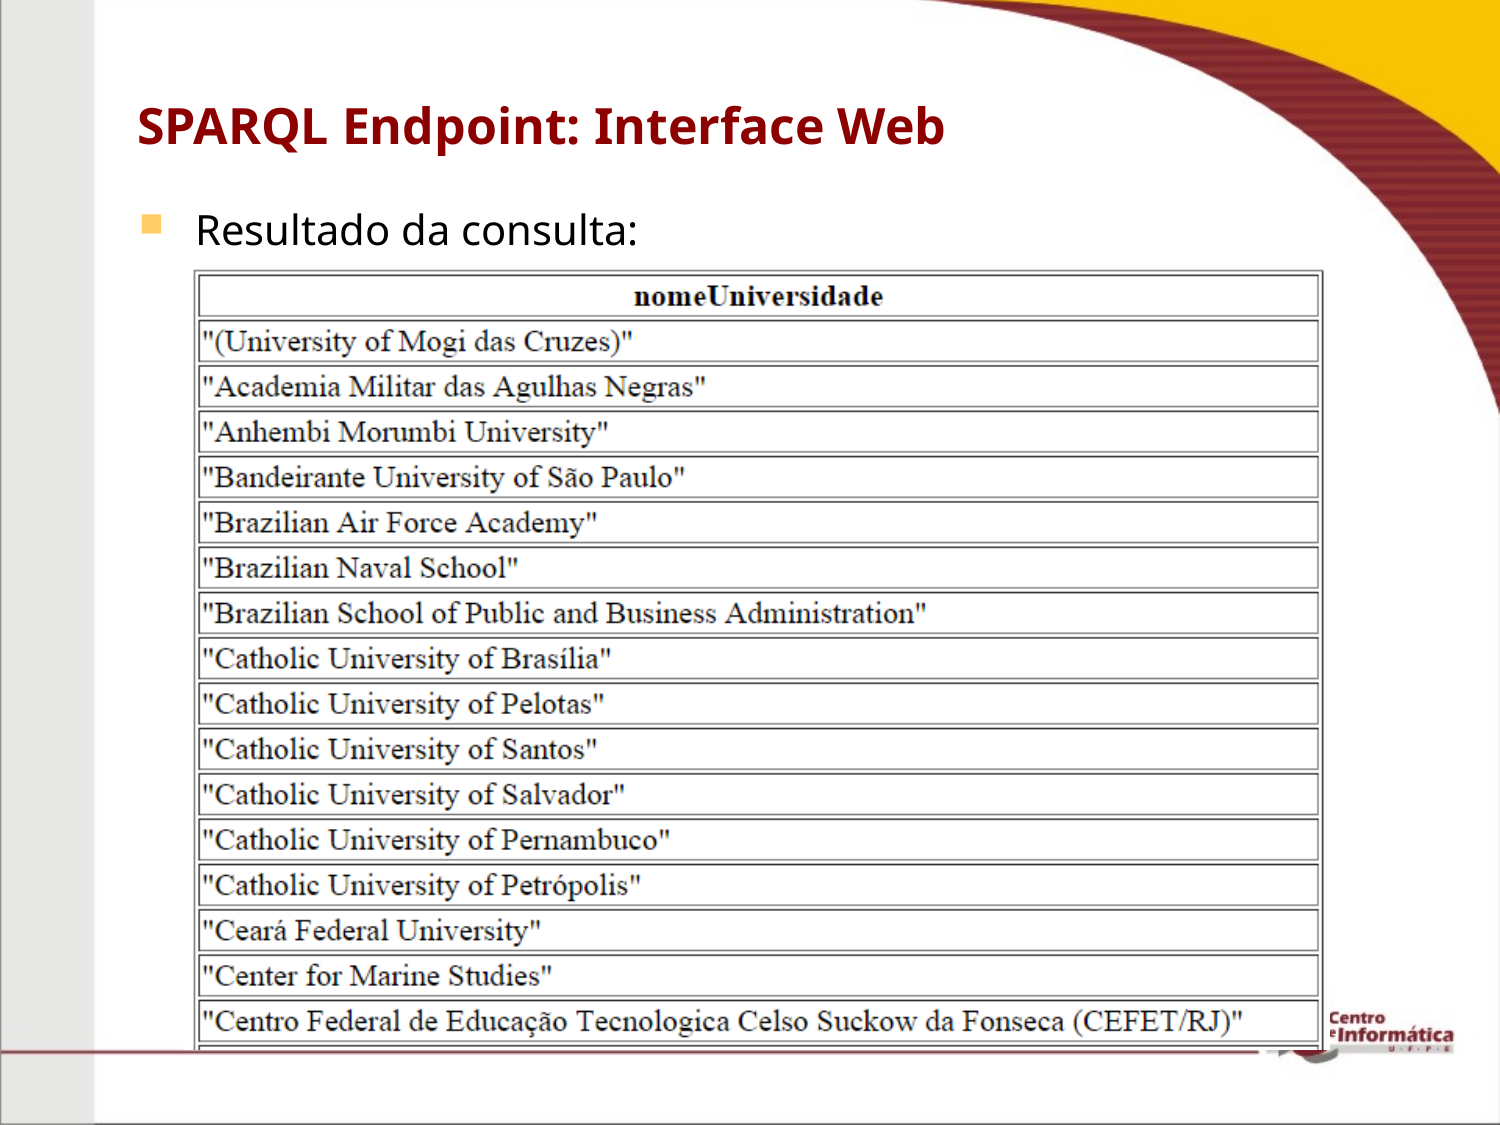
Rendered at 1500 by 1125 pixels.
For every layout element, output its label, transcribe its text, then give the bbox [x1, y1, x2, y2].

picture [0, 0, 1500, 1125]
title SPARQL Endpoint: Interface Web [122, 31, 1317, 219]
list Resultado da consulta: [124, 196, 1424, 955]
